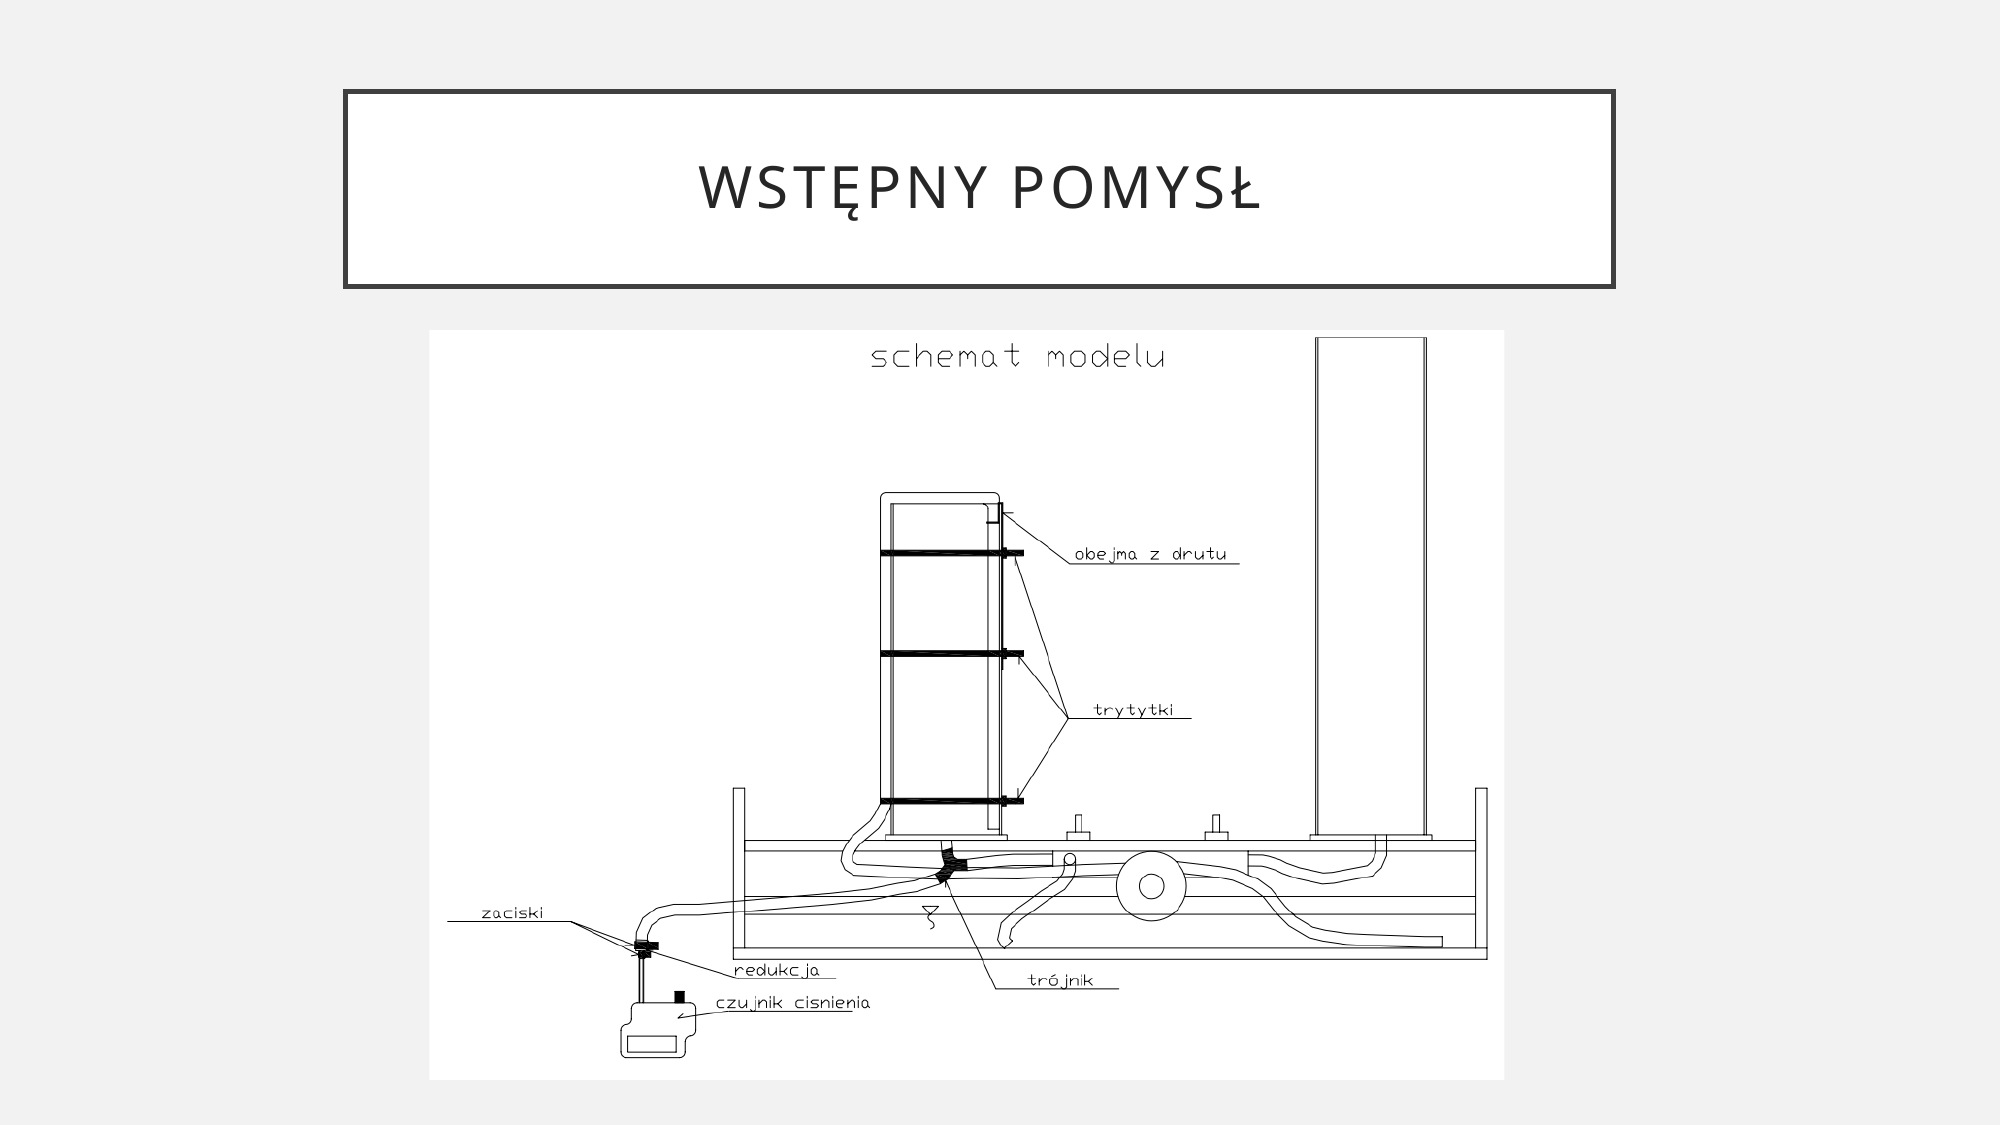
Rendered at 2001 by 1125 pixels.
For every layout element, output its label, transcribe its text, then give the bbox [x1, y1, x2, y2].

title Wstępny pomysł [343, 89, 1616, 289]
picture [429, 330, 1505, 1080]
